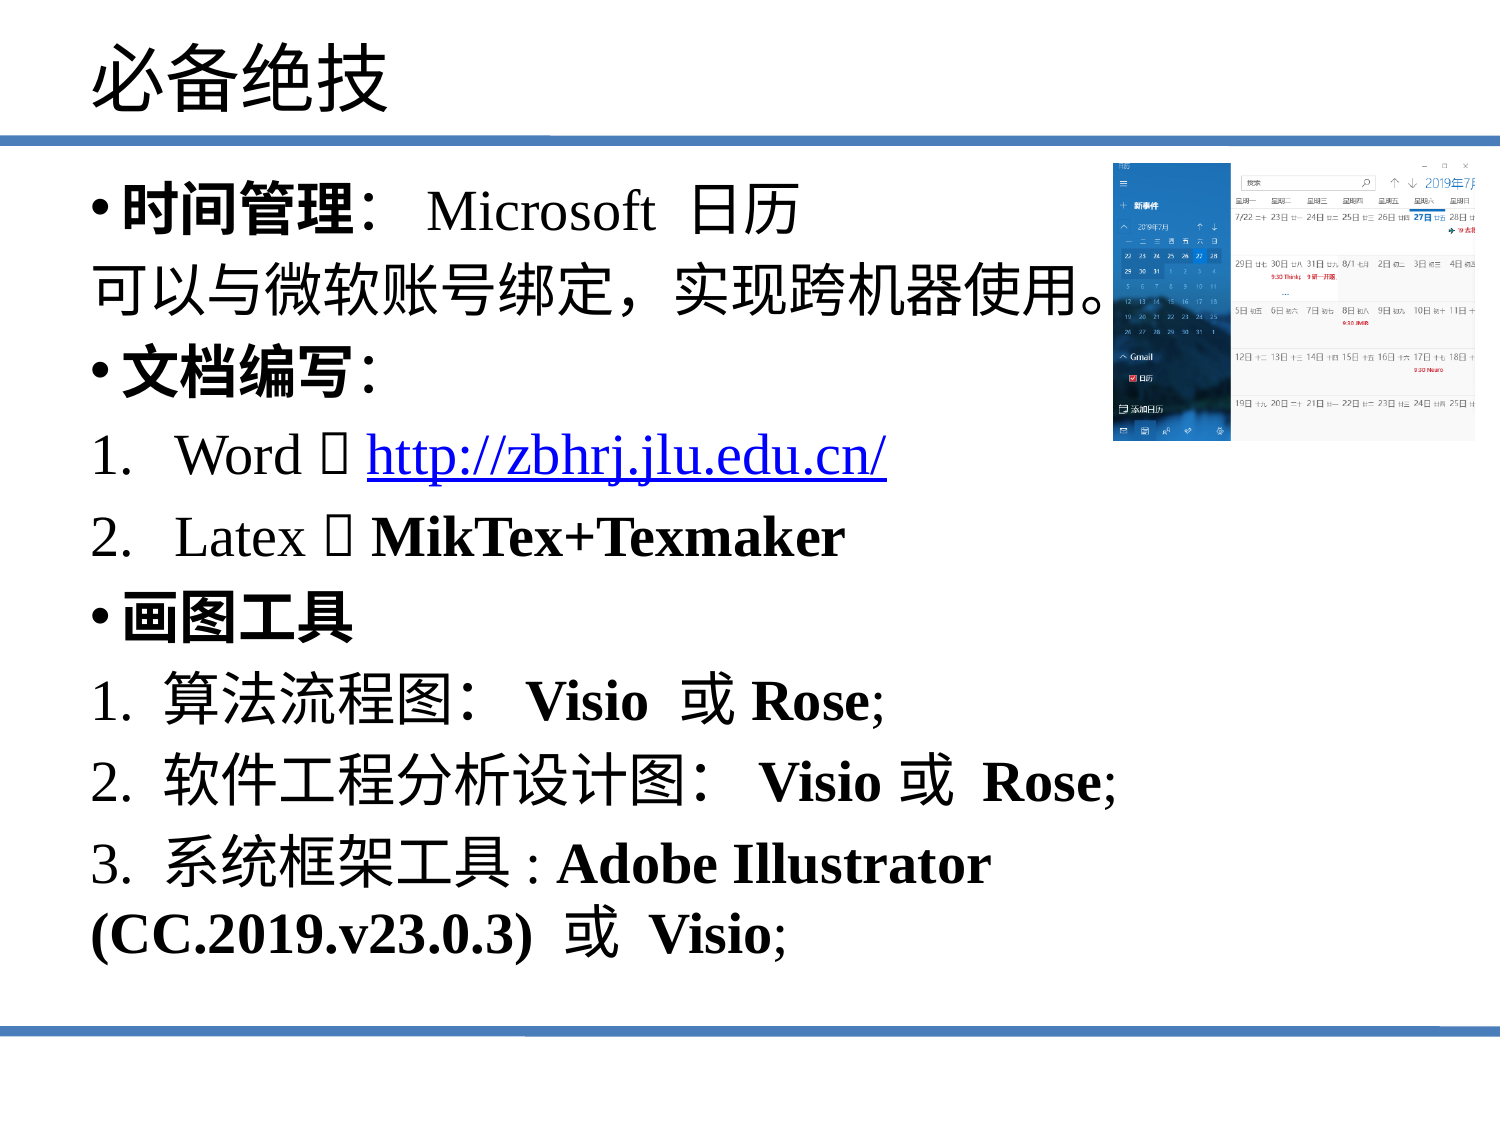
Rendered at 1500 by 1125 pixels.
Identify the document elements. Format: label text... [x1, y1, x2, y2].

title 必备绝技 [75, 23, 1425, 129]
picture [1112, 163, 1475, 441]
list 时间管理：Microsoft 日历 可以与微软账号绑定，实现跨机器使用。 文档编写： Word  http://zbhrj.jlu.edu.cn/ Latex  MikTex+Texmaker 画图工具 1. 算法流程图：Visio 或Rose; 2. 软件工程分析设计图：Visio或 Rose; 3. 系统框架工具: Adobe Illustrator (CC.2019.v23.0.3) 或 Visio; [75, 164, 1425, 1005]
